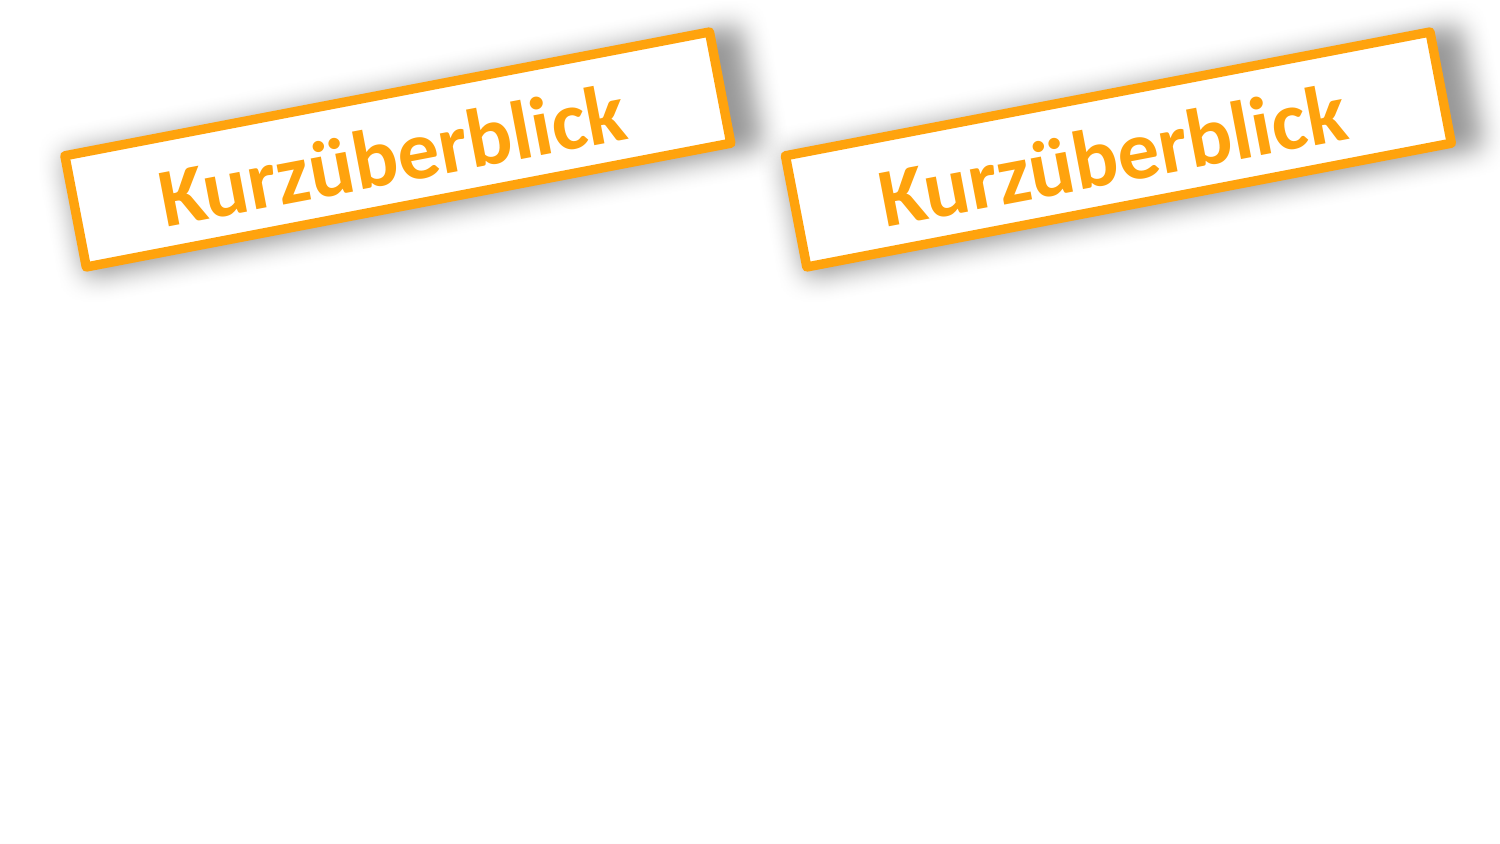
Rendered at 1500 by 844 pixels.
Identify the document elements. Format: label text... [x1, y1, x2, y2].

text_box Kurzüberblick [64, 32, 731, 267]
text_box Kurzüberblick [785, 32, 1452, 267]
